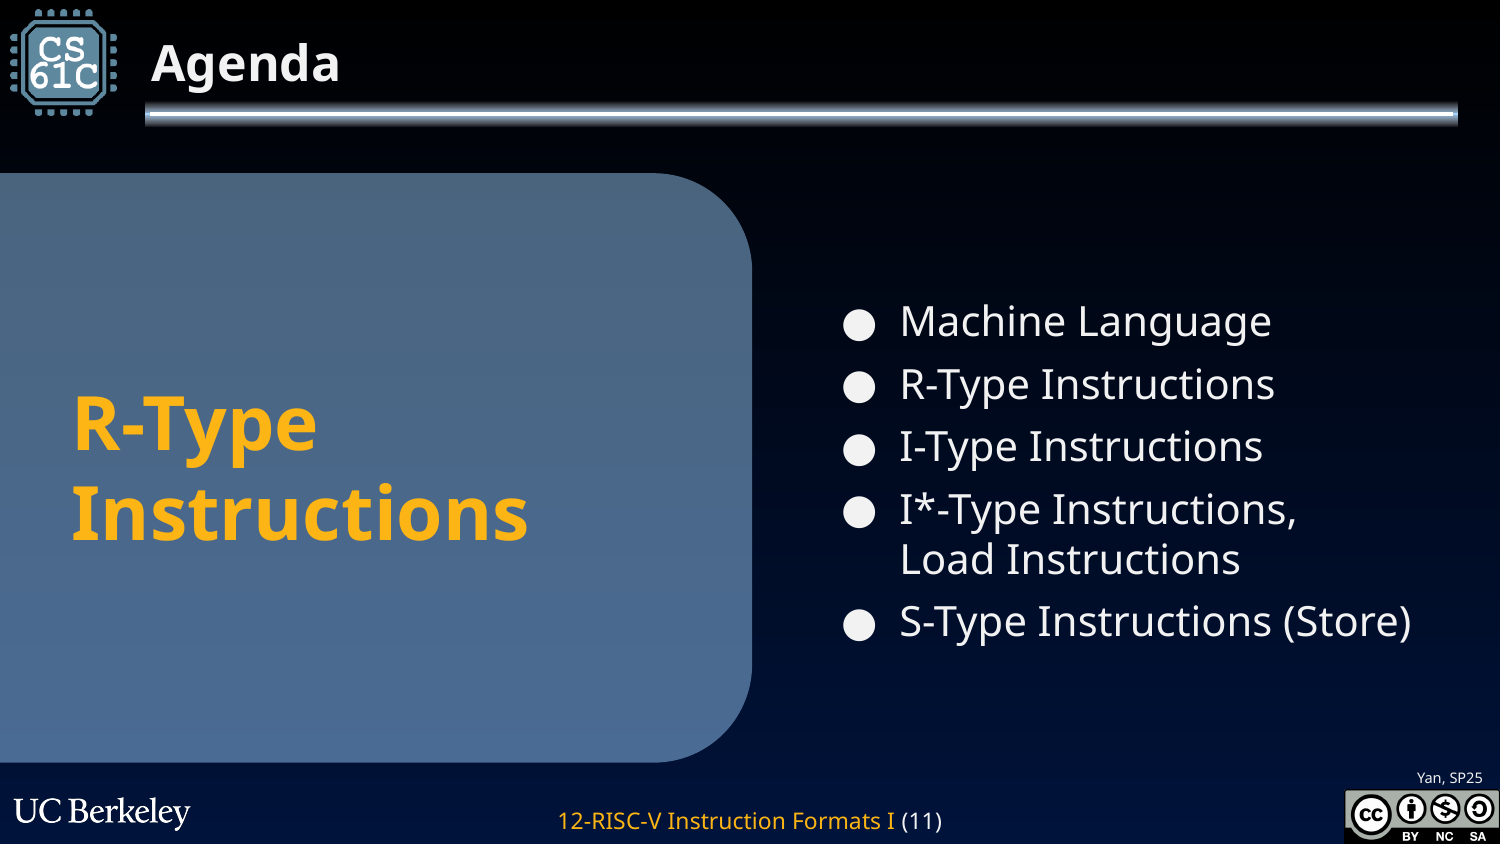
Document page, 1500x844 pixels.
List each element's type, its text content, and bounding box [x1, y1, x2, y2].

picture [1344, 789, 1500, 844]
picture [13, 797, 191, 831]
picture [10, 9, 117, 116]
title R-Type Instructions [56, 226, 678, 704]
